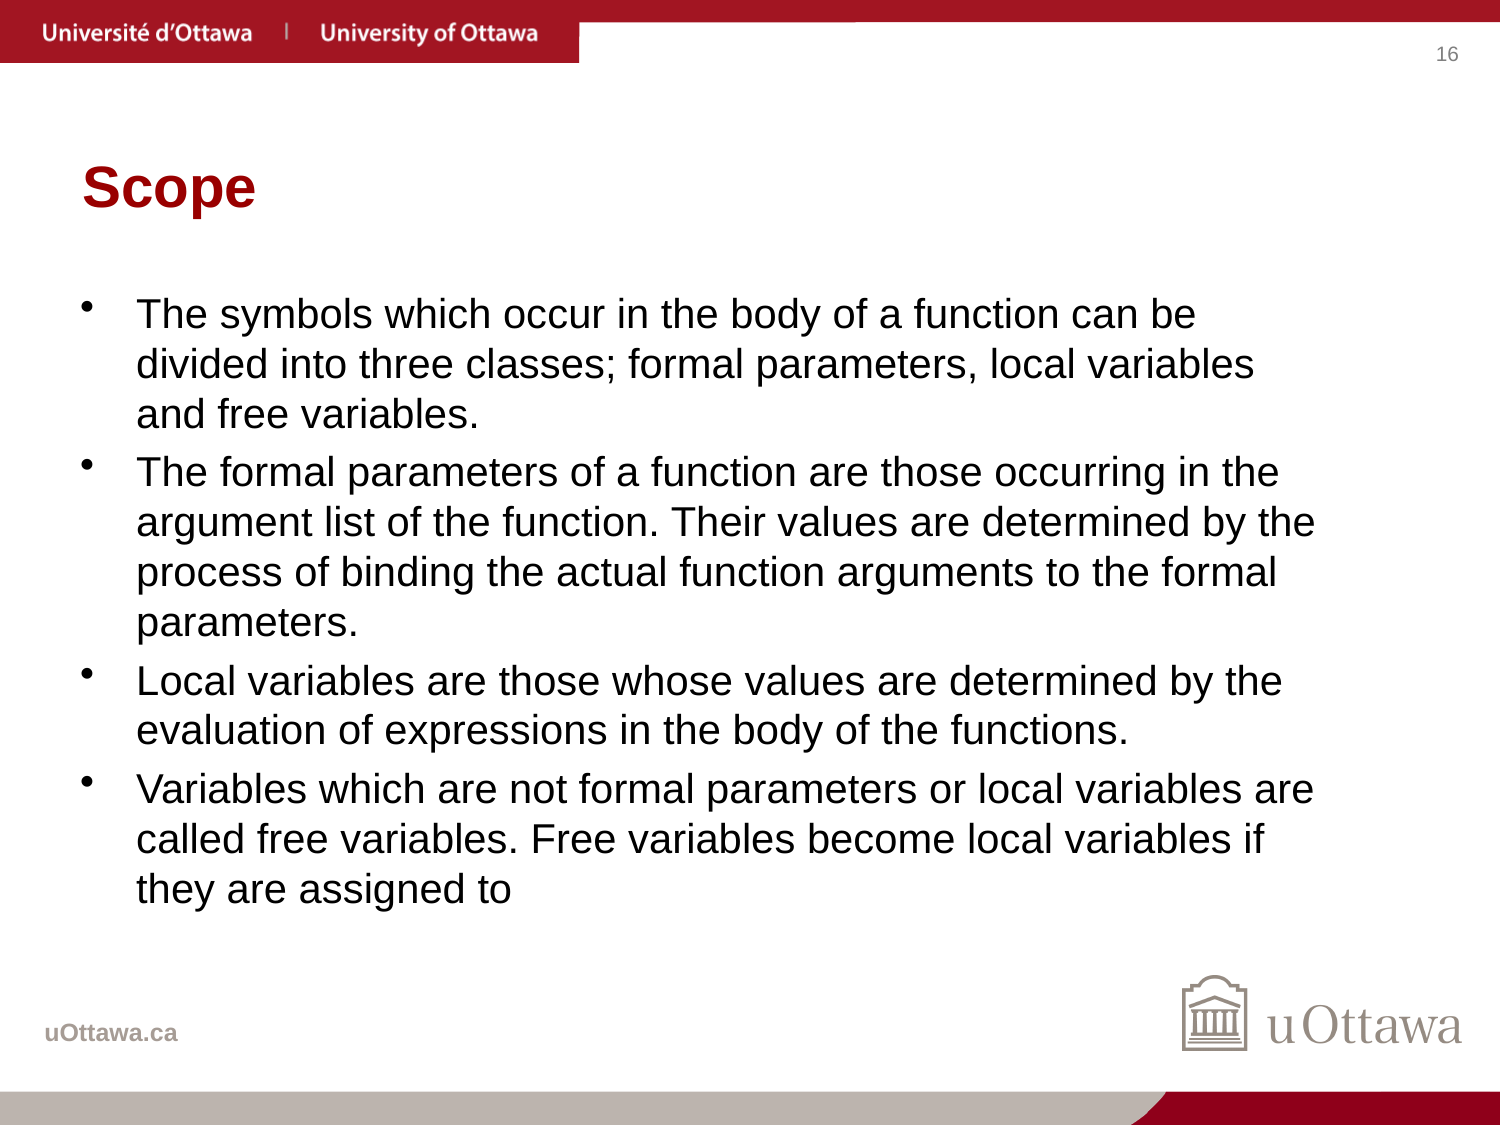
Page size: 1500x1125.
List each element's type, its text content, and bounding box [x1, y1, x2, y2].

title Scope [67, 113, 1344, 256]
picture [1182, 975, 1462, 1051]
picture [0, 1092, 1500, 1125]
picture [0, 0, 1500, 63]
list The symbols which occur in the body of a function can be divided into three classes; formal parameters, local variables and free variables. The formal parameters of a function are those occurring in the argument list of the function. Their values are determined by the process of binding the actual function arguments to the formal parameters. Local variables are those whose values are determined by the evaluation of expressions in the body of the functions. Variables which are not formal parameters or local variables are called free variables. Free variables become local variables if they are assigned to [64, 278, 1340, 895]
